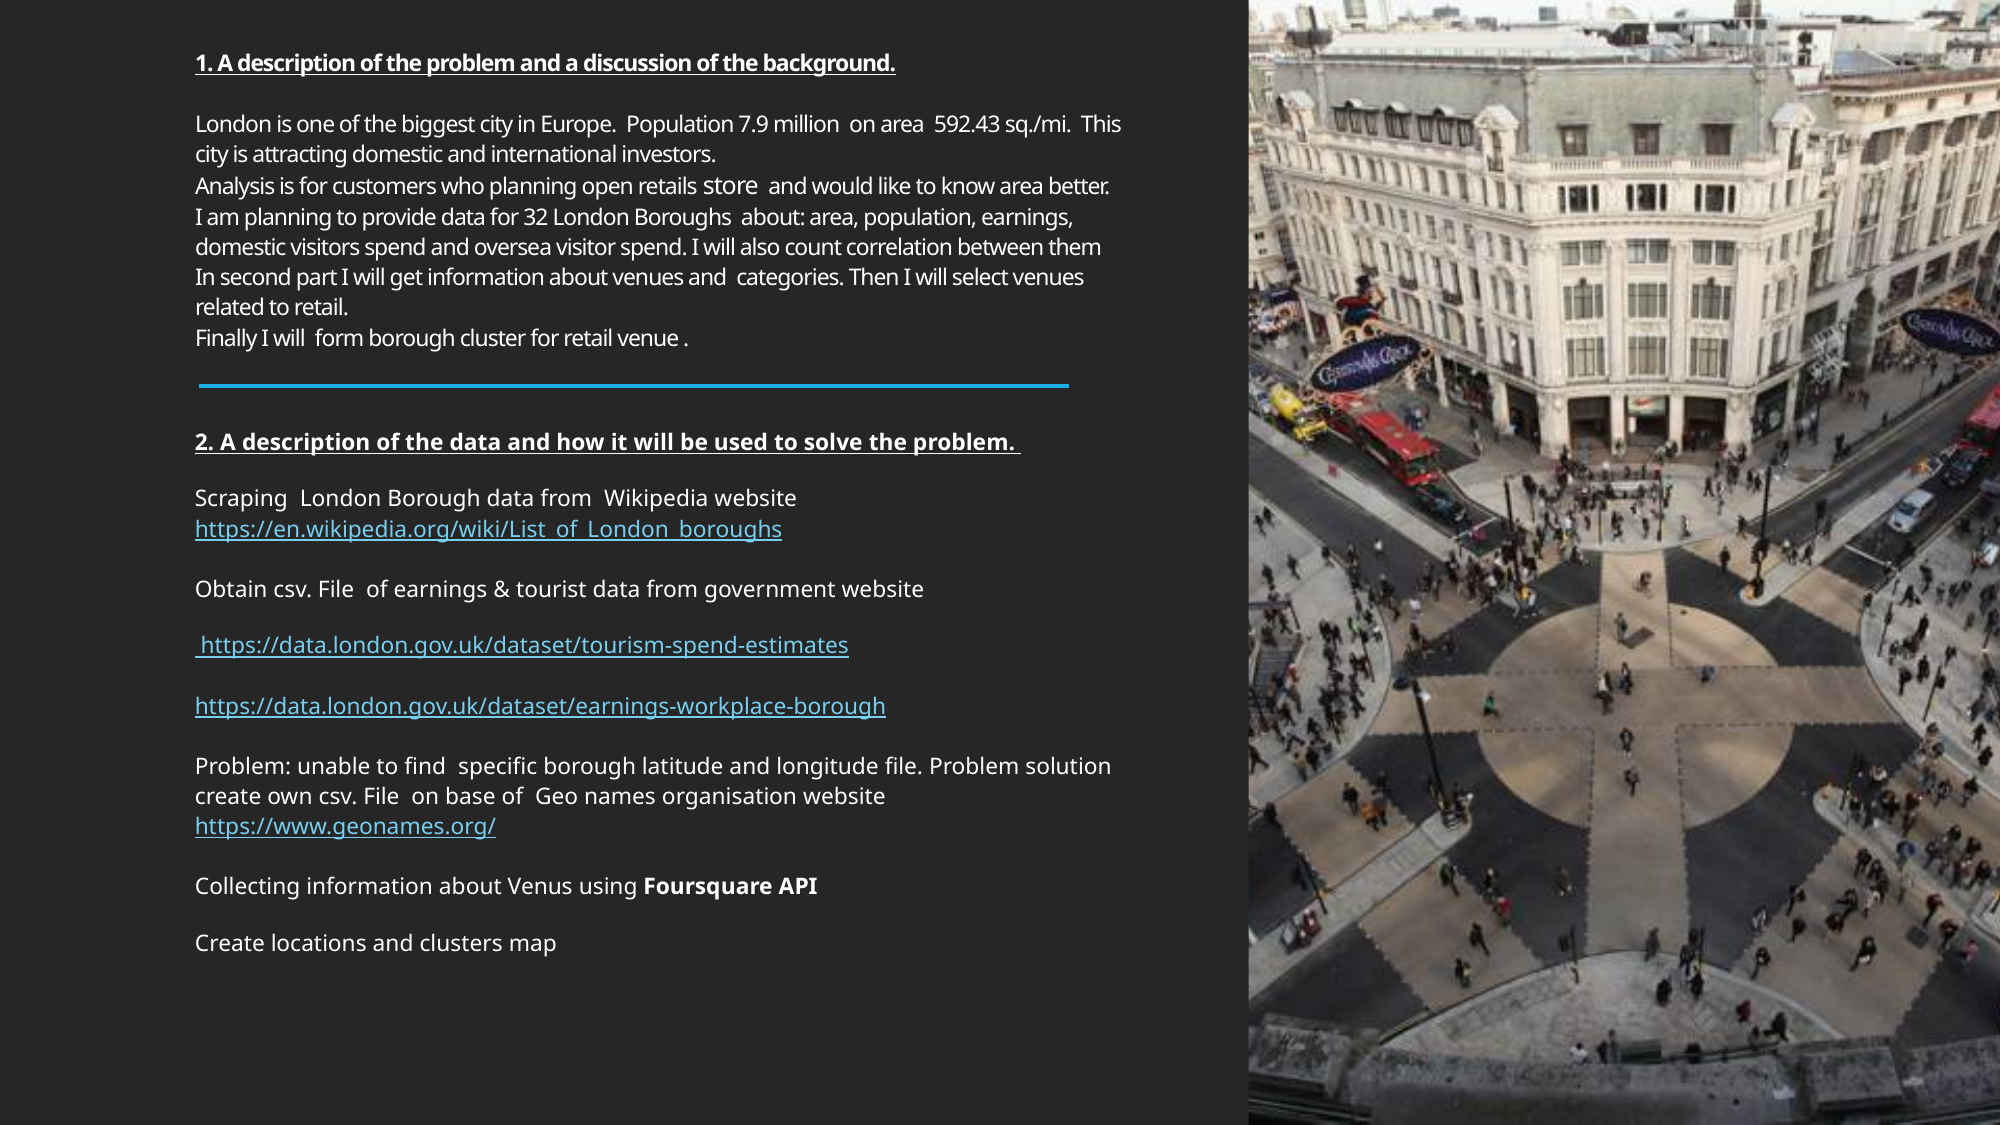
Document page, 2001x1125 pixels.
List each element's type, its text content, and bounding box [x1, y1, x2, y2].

title 1. A description of the problem and a discussion of the background. London is one of the biggest city in Europe. Population 7.9 million on area 592.43 sq./mi. This city is attracting domestic and international investors. Analysis is for customers who planning open retails store and would like to know area better. I am planning to provide data for 32 London Boroughs about: area, population, earnings, domestic visitors spend and oversea visitor spend. I will also count correlation between them In second part I will get information about venues and categories. Then I will select venues related to retail. Finally I will form borough cluster for retail venue . [180, 84, 1161, 359]
picture [1248, 0, 2000, 1125]
text_box [0, 0, 1246, 1125]
list 2. A description of the data and how it will be used to solve the problem. Scraping London Borough data from Wikipedia website https://en.wikipedia.org/wiki/List_of_London_boroughs Obtain csv. File of earnings & tourist data from government website https://data.london.gov.uk/dataset/tourism-spend-estimates https://data.london.gov.uk/dataset/earnings-workplace-borough Problem: unable to find specific borough latitude and longitude file. Problem solution create own csv. File on base of Geo names organisation website https://www.geonames.org/ Collecting information about Venus using Foursquare API Create locations and clusters map [180, 417, 1161, 966]
